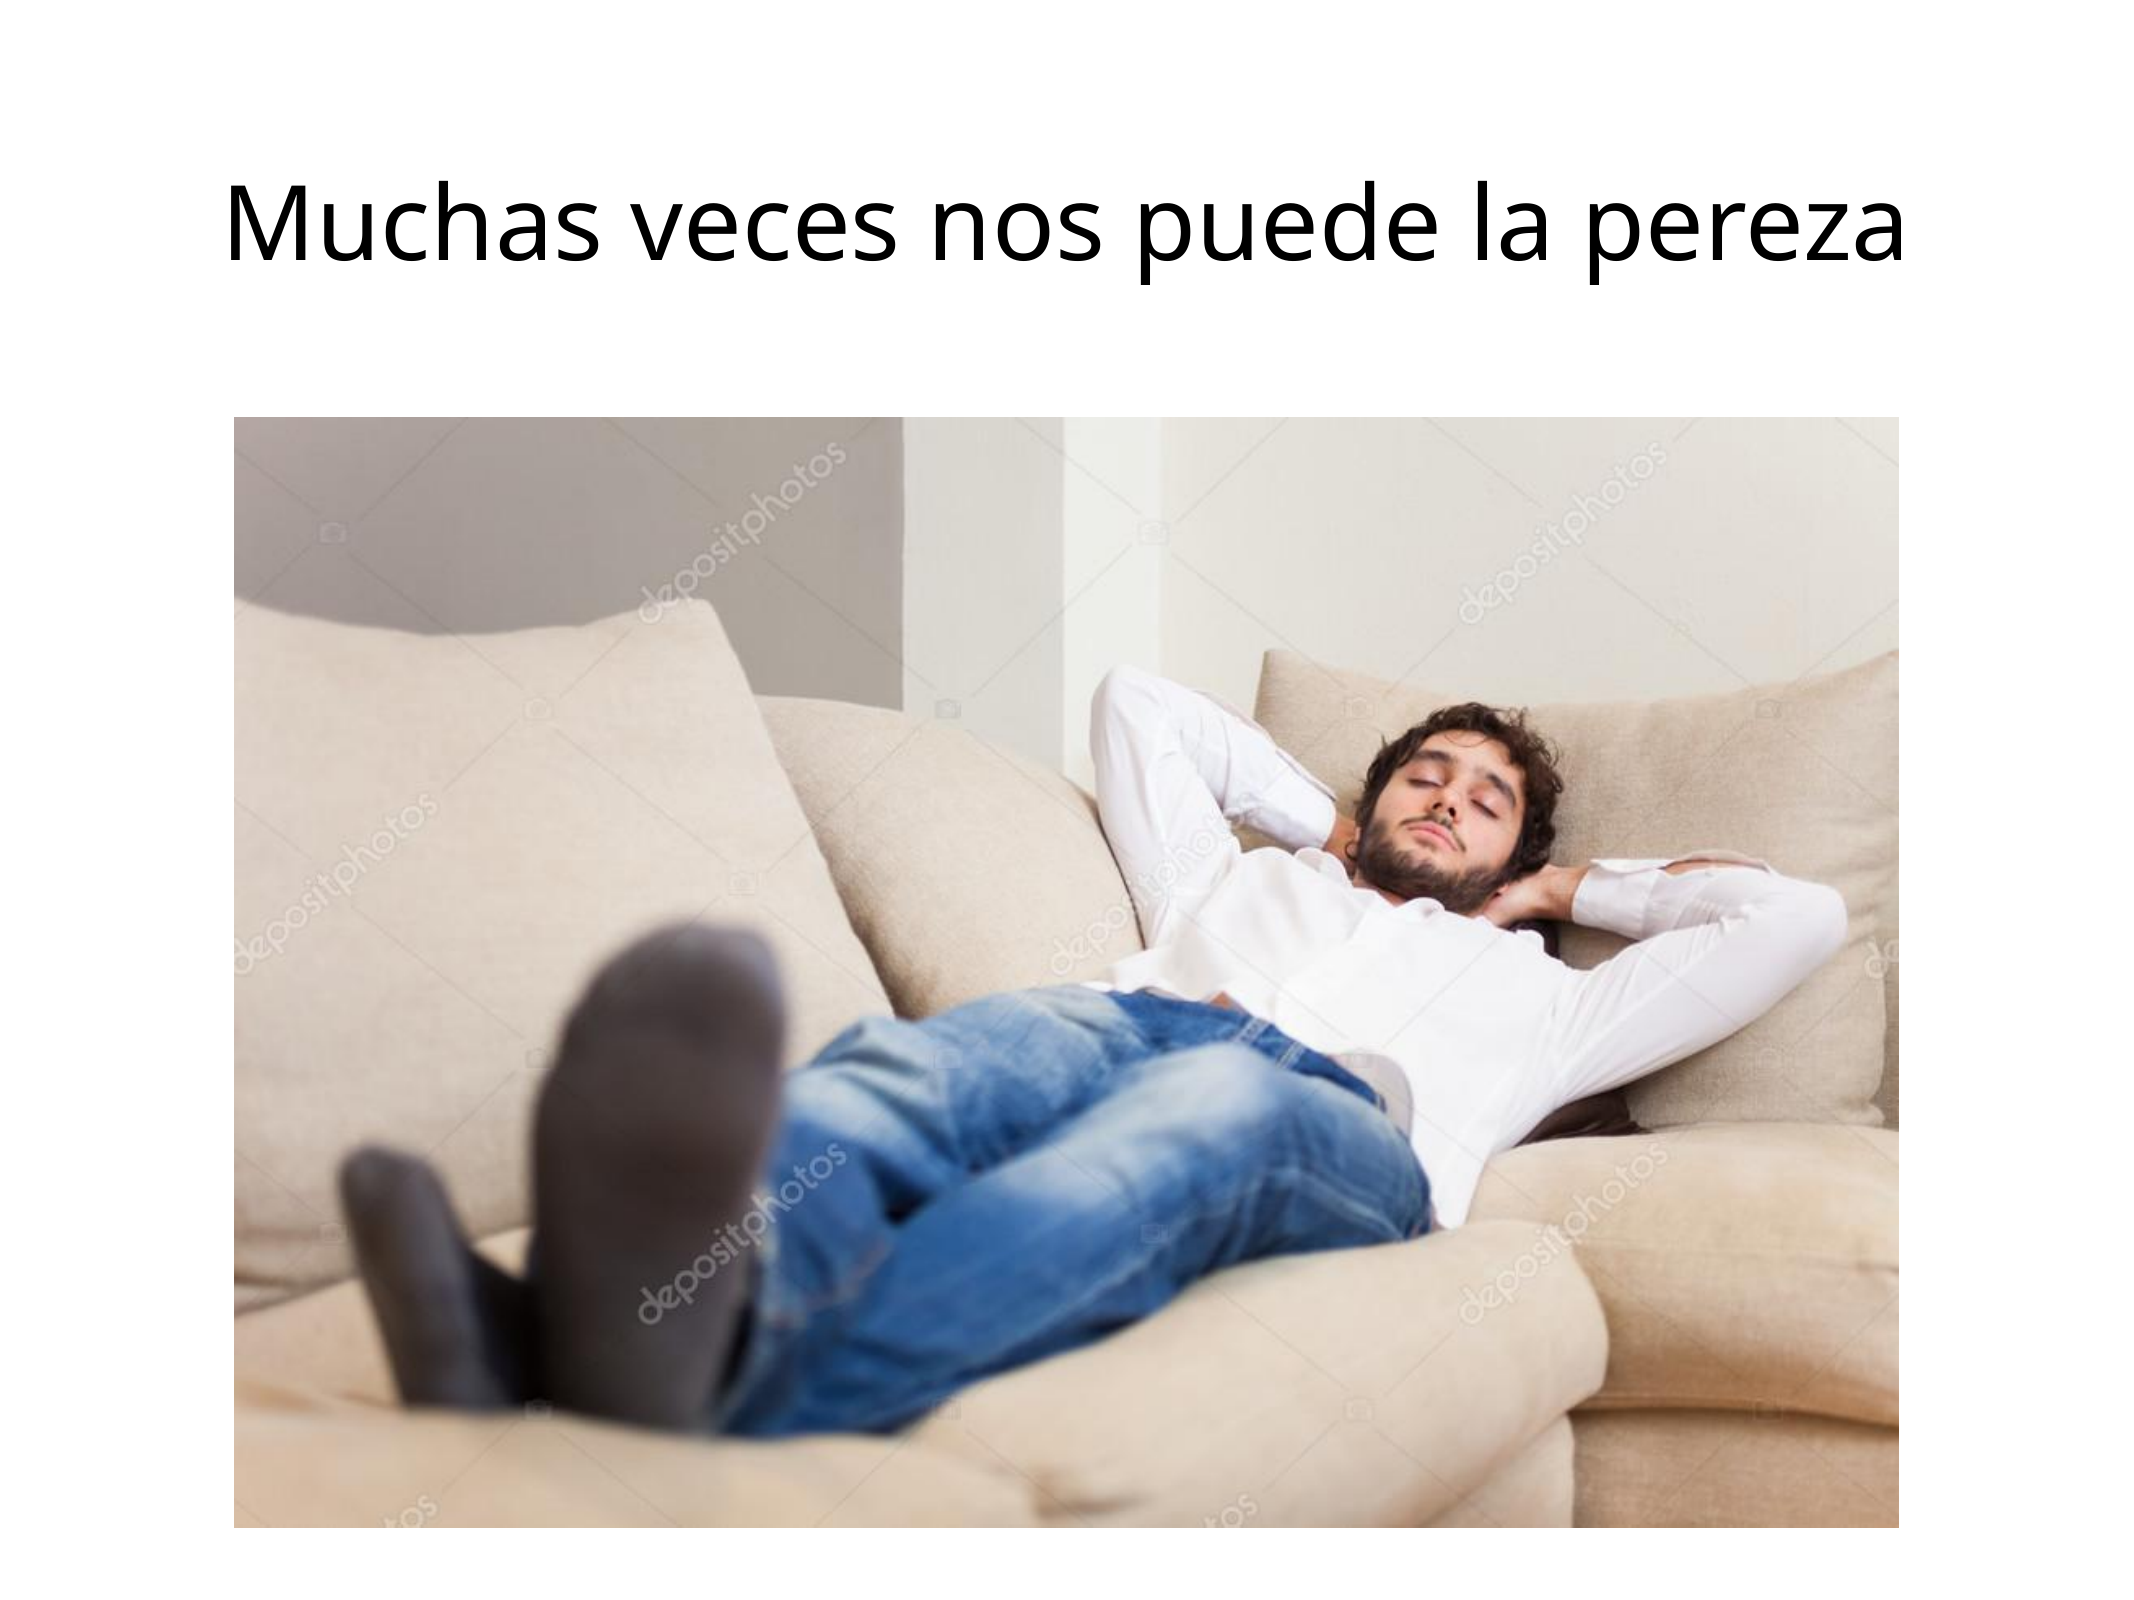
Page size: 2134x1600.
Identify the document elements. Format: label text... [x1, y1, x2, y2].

title Muchas veces nos puede la pereza [155, 41, 1978, 397]
picture [234, 417, 1900, 1528]
